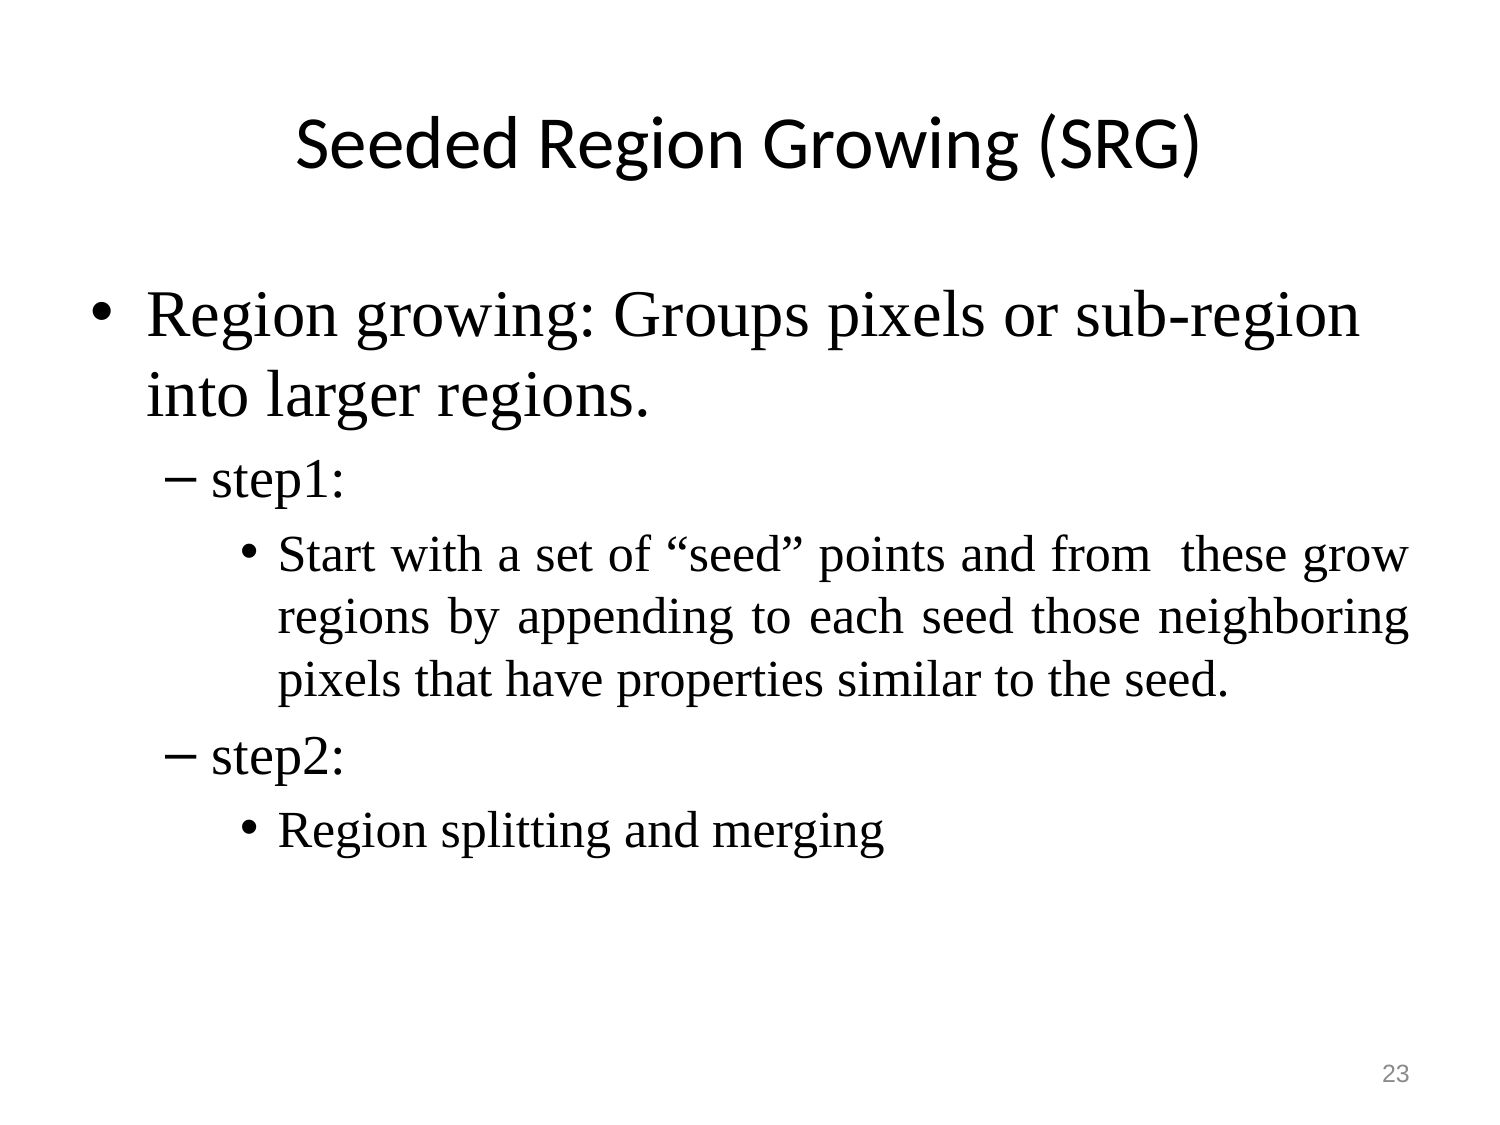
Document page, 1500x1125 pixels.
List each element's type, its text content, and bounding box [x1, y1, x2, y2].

title Seeded Region Growing (SRG) [75, 45, 1425, 233]
list Region growing: Groups pixels or sub-region into larger regions. step1: Start with a set of “seed” points and from these grow regions by appending to each seed those neighboring pixels that have properties similar to the seed. step2: Region splitting and merging [75, 262, 1425, 1005]
slide_number 23 [1074, 1042, 1425, 1103]
